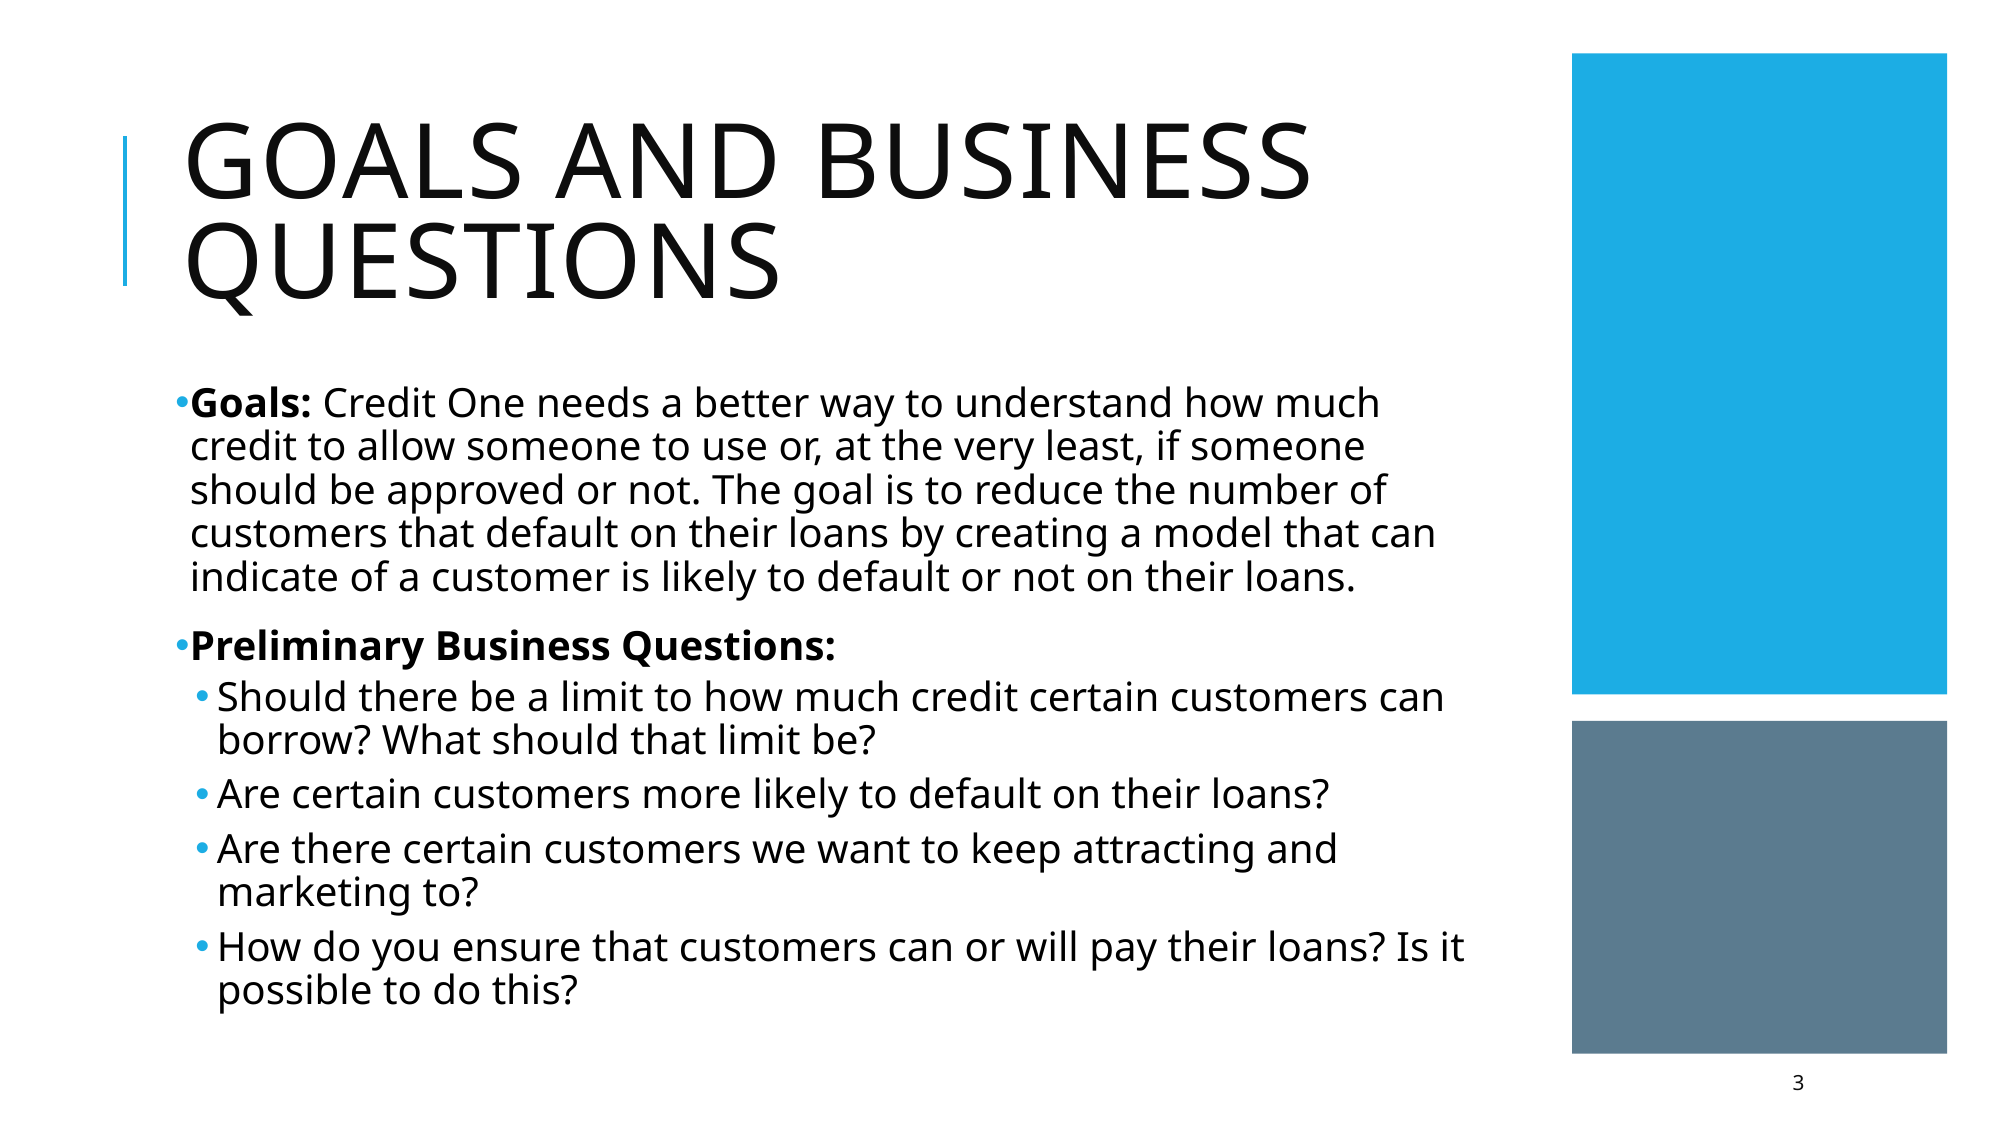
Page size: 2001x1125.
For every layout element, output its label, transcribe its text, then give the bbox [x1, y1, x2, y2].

title Goals and business questions [168, 96, 1484, 342]
slide_number 3 [1777, 1061, 1938, 1107]
text_box [1571, 720, 1948, 1055]
text_box [1571, 52, 1948, 696]
list Goals: Credit One needs a better way to understand how much credit to allow someone to use or, at the very least, if someone should be approved or not. The goal is to reduce the number of customers that default on their loans by creating a model that can indicate of a customer is likely to default or not on their loans. Preliminary Business Questions: Should there be a limit to how much credit certain customers can borrow? What should that limit be? Are certain customers more likely to default on their loans? Are there certain customers we want to keep attracting and marketing to? How do you ensure that customers can or will pay their loans? Is it possible to do this? [168, 375, 1484, 1035]
